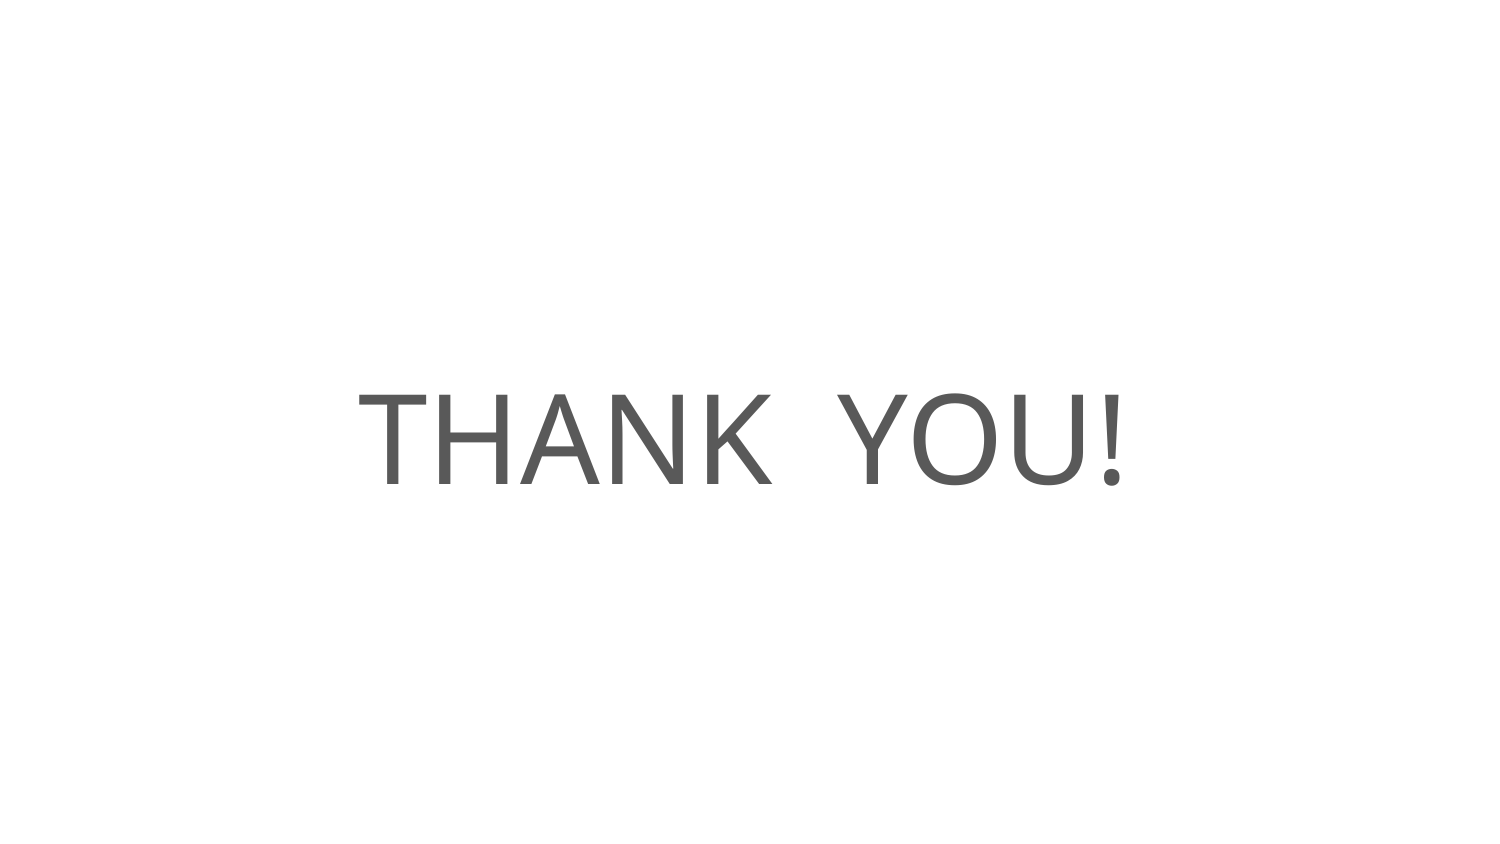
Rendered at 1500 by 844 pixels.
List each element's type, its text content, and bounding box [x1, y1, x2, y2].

text_box THANK YOU! [343, 344, 1157, 523]
